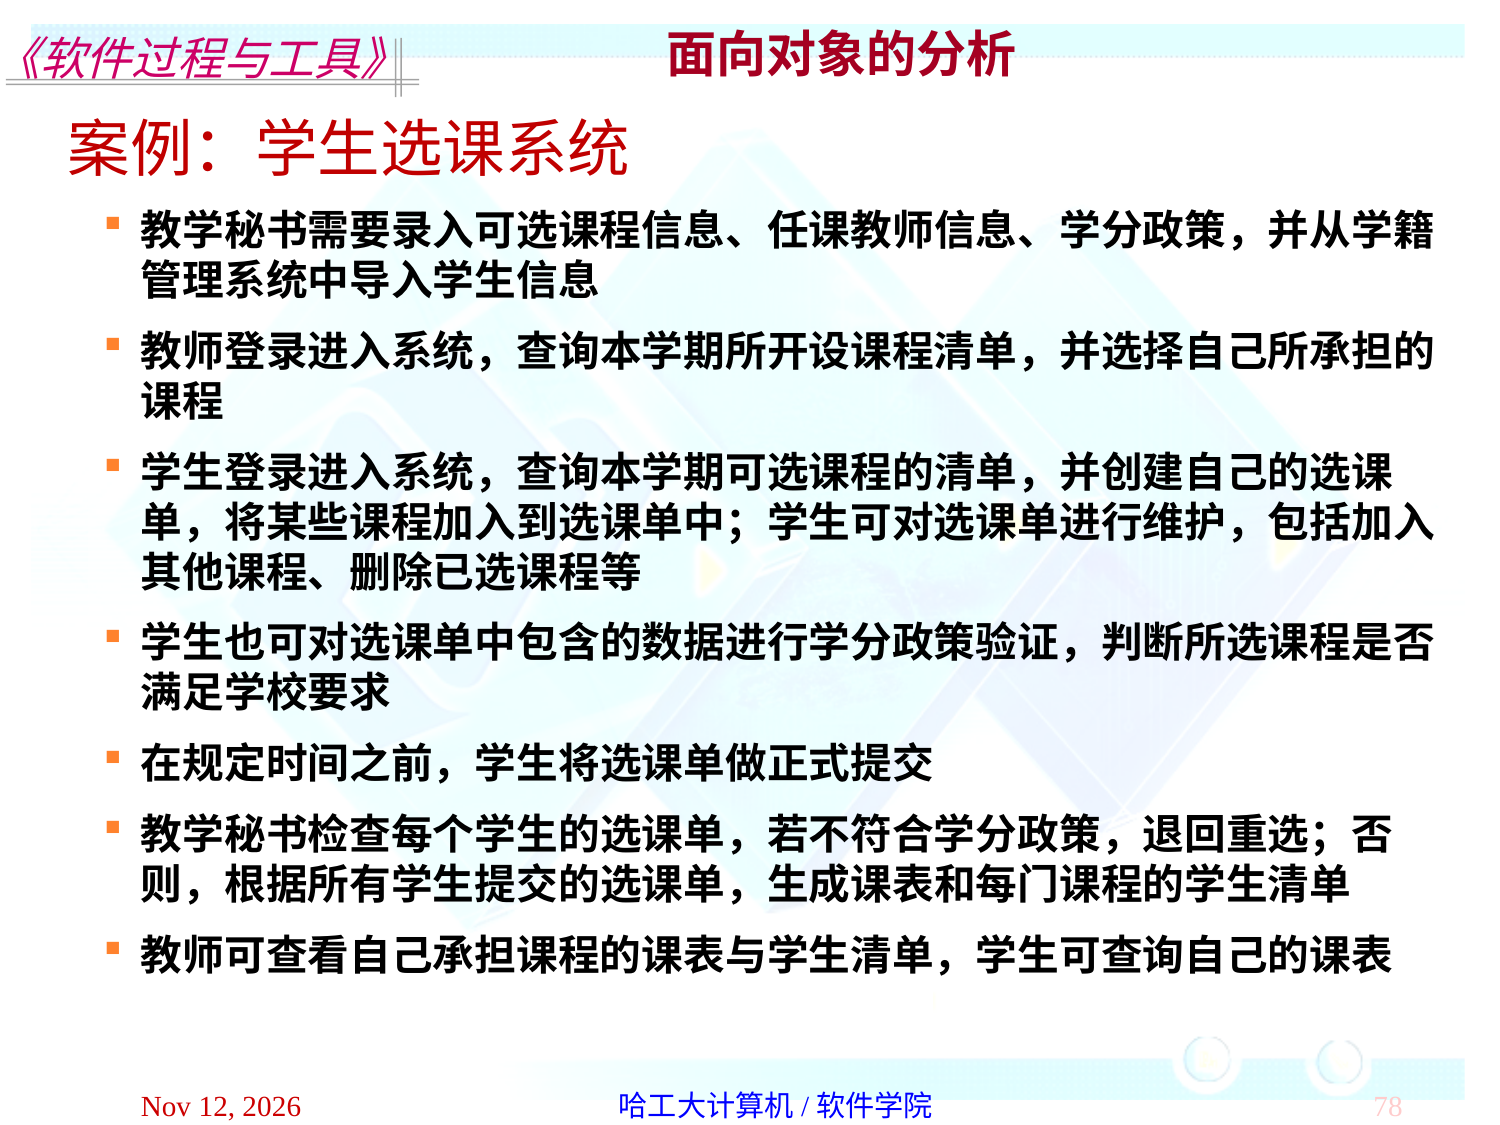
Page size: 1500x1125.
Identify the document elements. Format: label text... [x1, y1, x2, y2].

text_box 教学秘书需要录入可选课程信息、任课教师信息、学分政策，并从学籍管理系统中导入学生信息 教师登录进入系统，查询本学期所开设课程清单，并选择自己所承担的课程 学生登录进入系统，查询本学期可选课程的清单，并创建自己的选课单，将某些课程加入到选课单中；学生可对选课单进行维护，包括加入其他课程、删除已选课程等 学生也可对选课单中包含的数据进行学分政策验证，判断所选课程是否满足学校要求 在规定时间之前，学生将选课单做正式提交 教学秘书检查每个学生的选课单，若不符合学分政策，退回重选；否则，根据所有学生提交的选课单，生成课表和每门课程的学生清单 教师可查看自己承担课程的课表与学生清单，学生可查询自己的课表 [88, 196, 1459, 1036]
text_box 面向对象的分析 [389, 15, 1294, 90]
text_box 案例：学生选课系统 [53, 101, 1447, 209]
